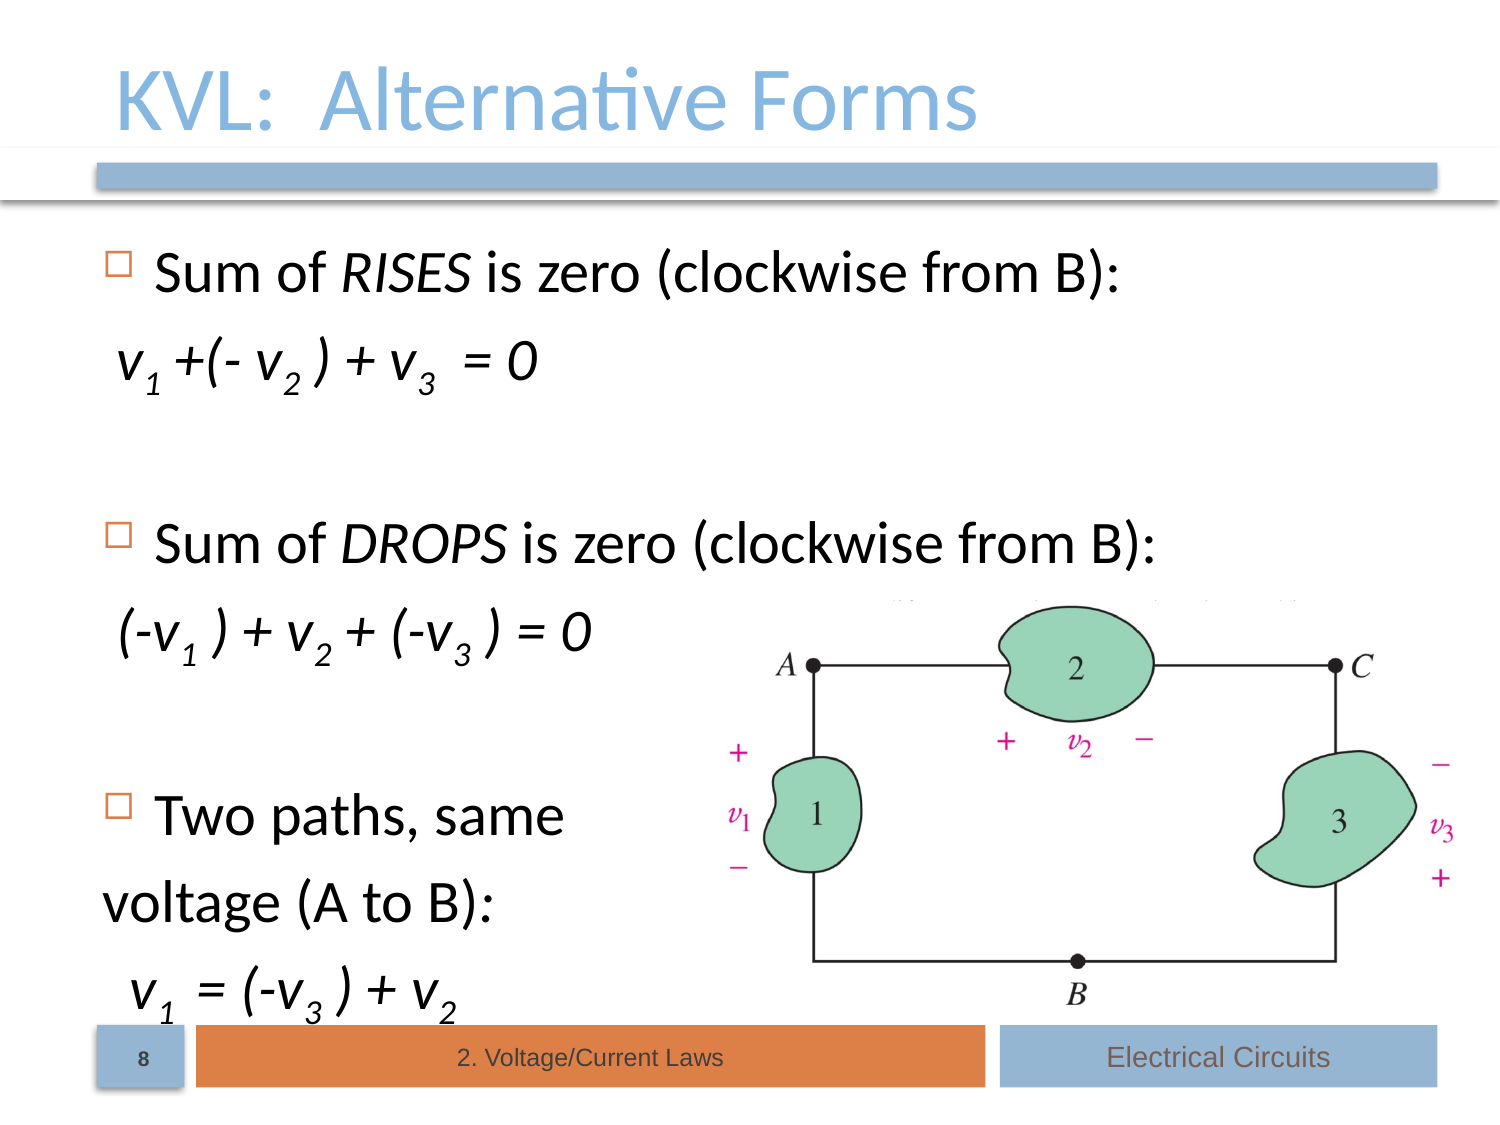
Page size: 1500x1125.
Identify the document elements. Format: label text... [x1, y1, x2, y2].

picture [726, 599, 1454, 1005]
footer 2. Voltage/Current Laws [196, 1025, 986, 1088]
list Sum of RISES is zero (clockwise from B): v1 +(- v2 ) + v3 = 0 Sum of DROPS is zero (clockwise from B): (-v1 ) + v2 + (-v3 ) = 0 Two paths, same voltage (A to B): v1 = (-v3 ) + v2 [87, 224, 1438, 984]
slide_number Electrical Circuits [999, 1025, 1438, 1088]
title KVL: Alternative Forms [100, 37, 1438, 150]
slide_number 8 [99, 1038, 188, 1079]
